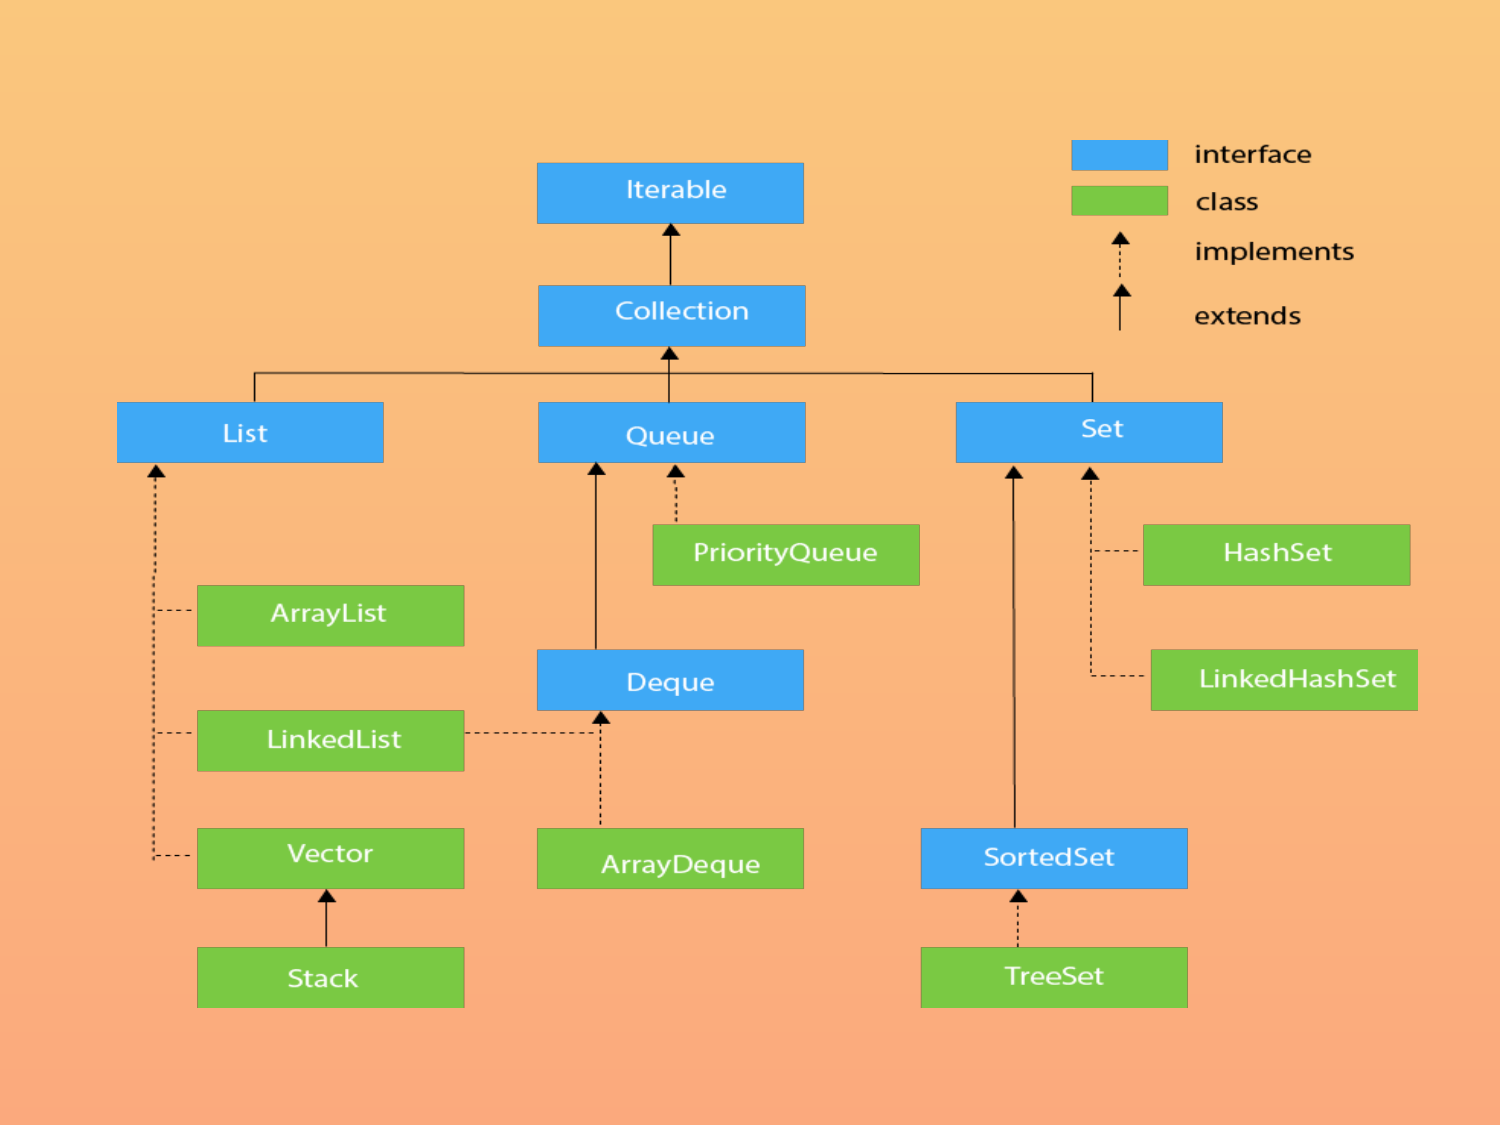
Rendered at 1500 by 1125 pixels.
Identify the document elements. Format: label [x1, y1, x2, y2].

picture [116, 140, 1419, 1008]
